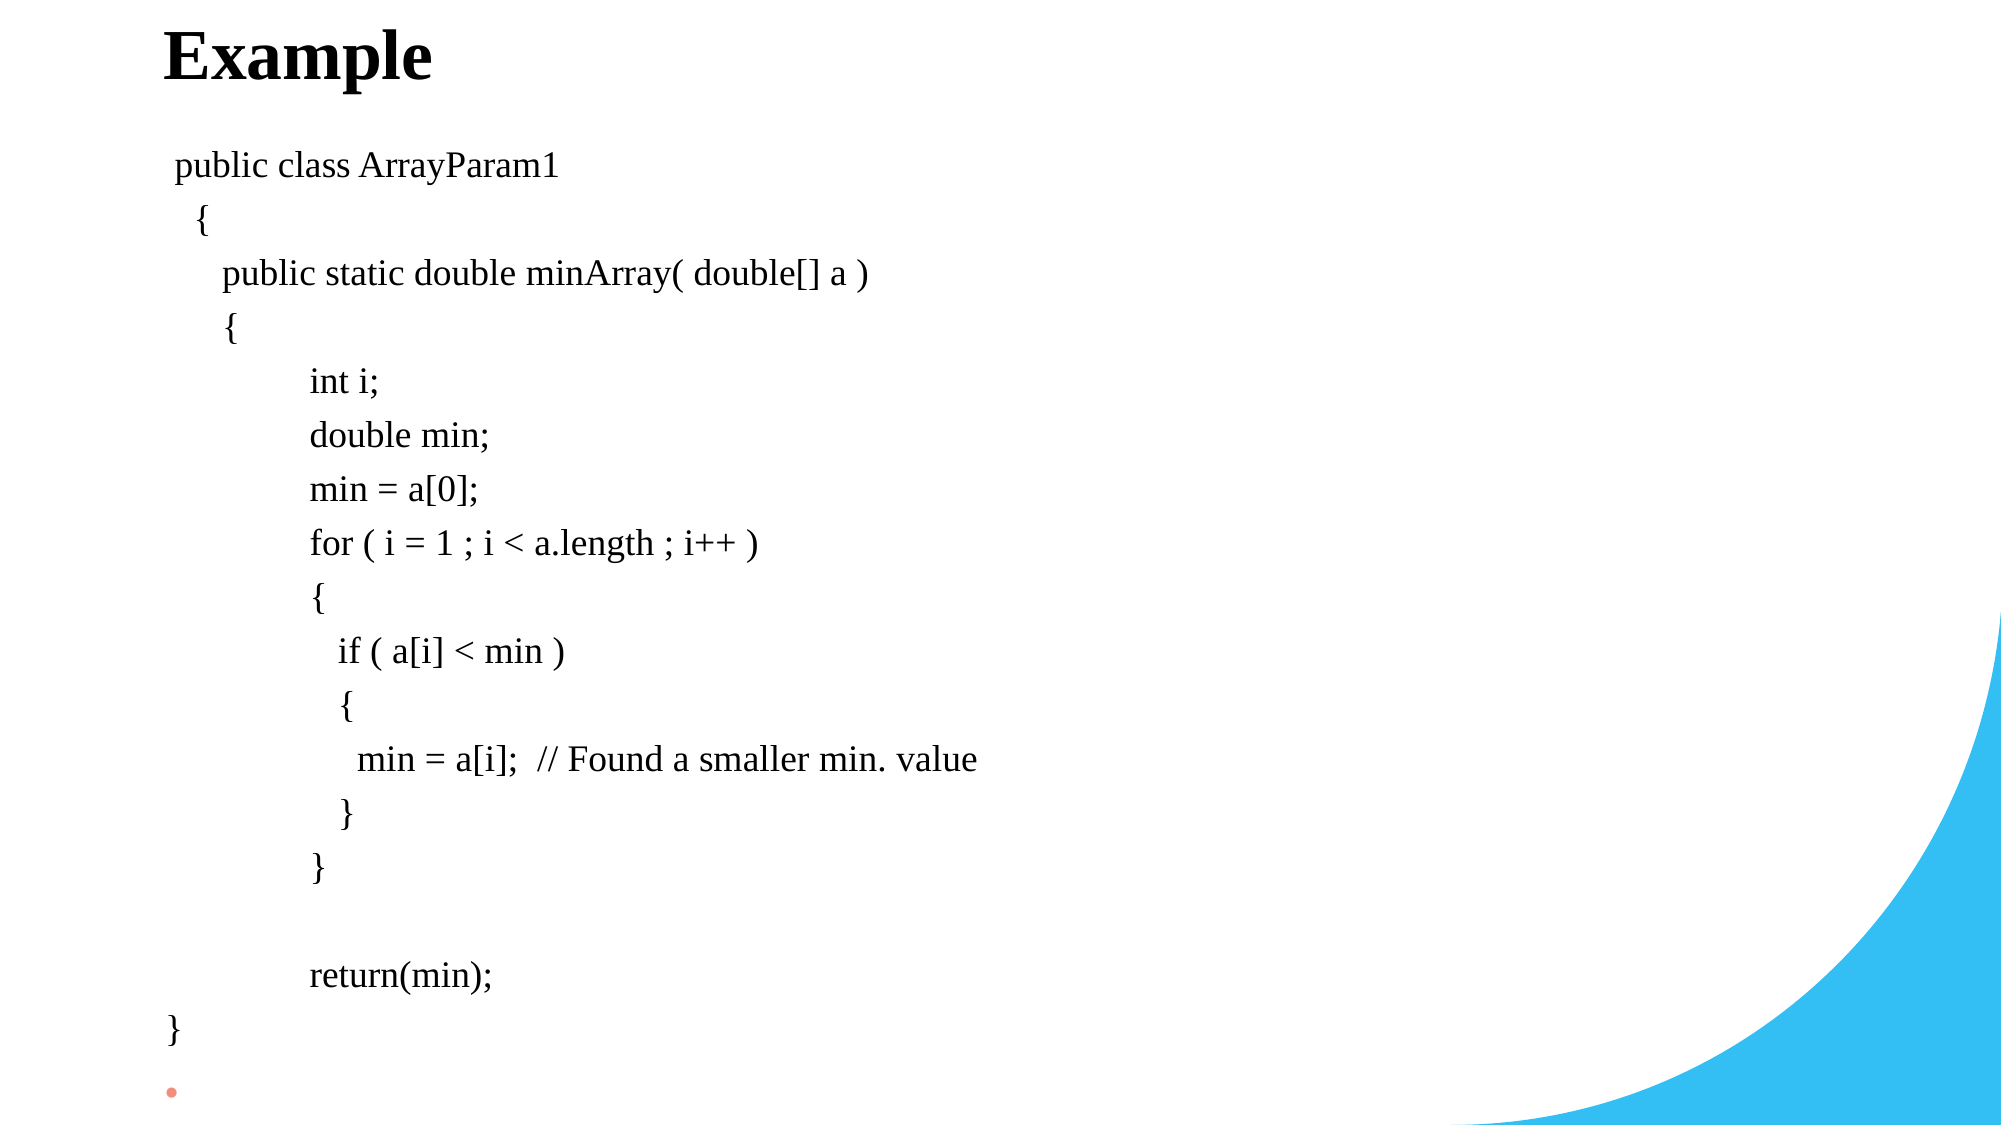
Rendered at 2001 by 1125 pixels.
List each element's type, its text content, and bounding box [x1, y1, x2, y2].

list public class ArrayParam1 { public static double minArray( double[] a ) { int i; double min; min = a[0]; for ( i = 1 ; i < a.length ; i++ ) { if ( a[i] < min ) { min = a[i]; // Found a smaller min. value } } return(min); } [150, 123, 1777, 1125]
title Example [148, 0, 1775, 102]
